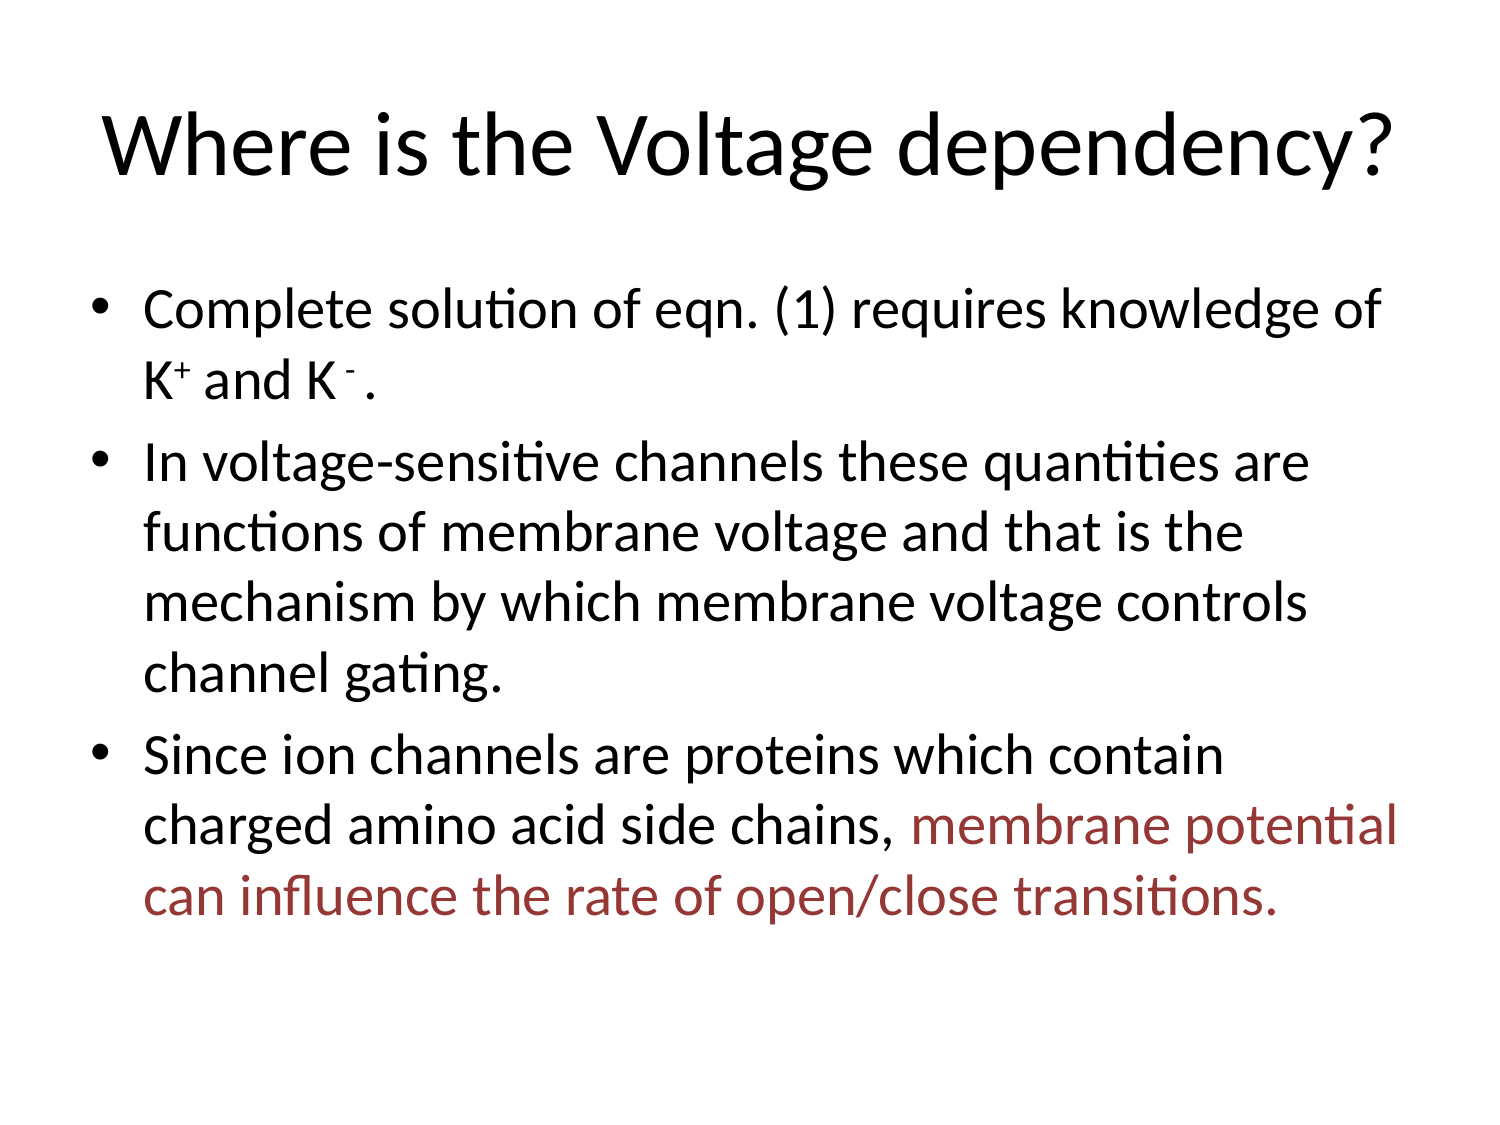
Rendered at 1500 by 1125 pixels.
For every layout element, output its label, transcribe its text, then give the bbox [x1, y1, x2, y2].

list Complete solution of eqn. (1) requires knowledge of K+ and K - . In voltage-sensitive channels these quantities are functions of membrane voltage and that is the mechanism by which membrane voltage controls channel gating. Since ion channels are proteins which contain charged amino acid side chains, membrane potential can influence the rate of open/close transitions. [75, 262, 1425, 1005]
title Where is the Voltage dependency? [75, 45, 1425, 233]
